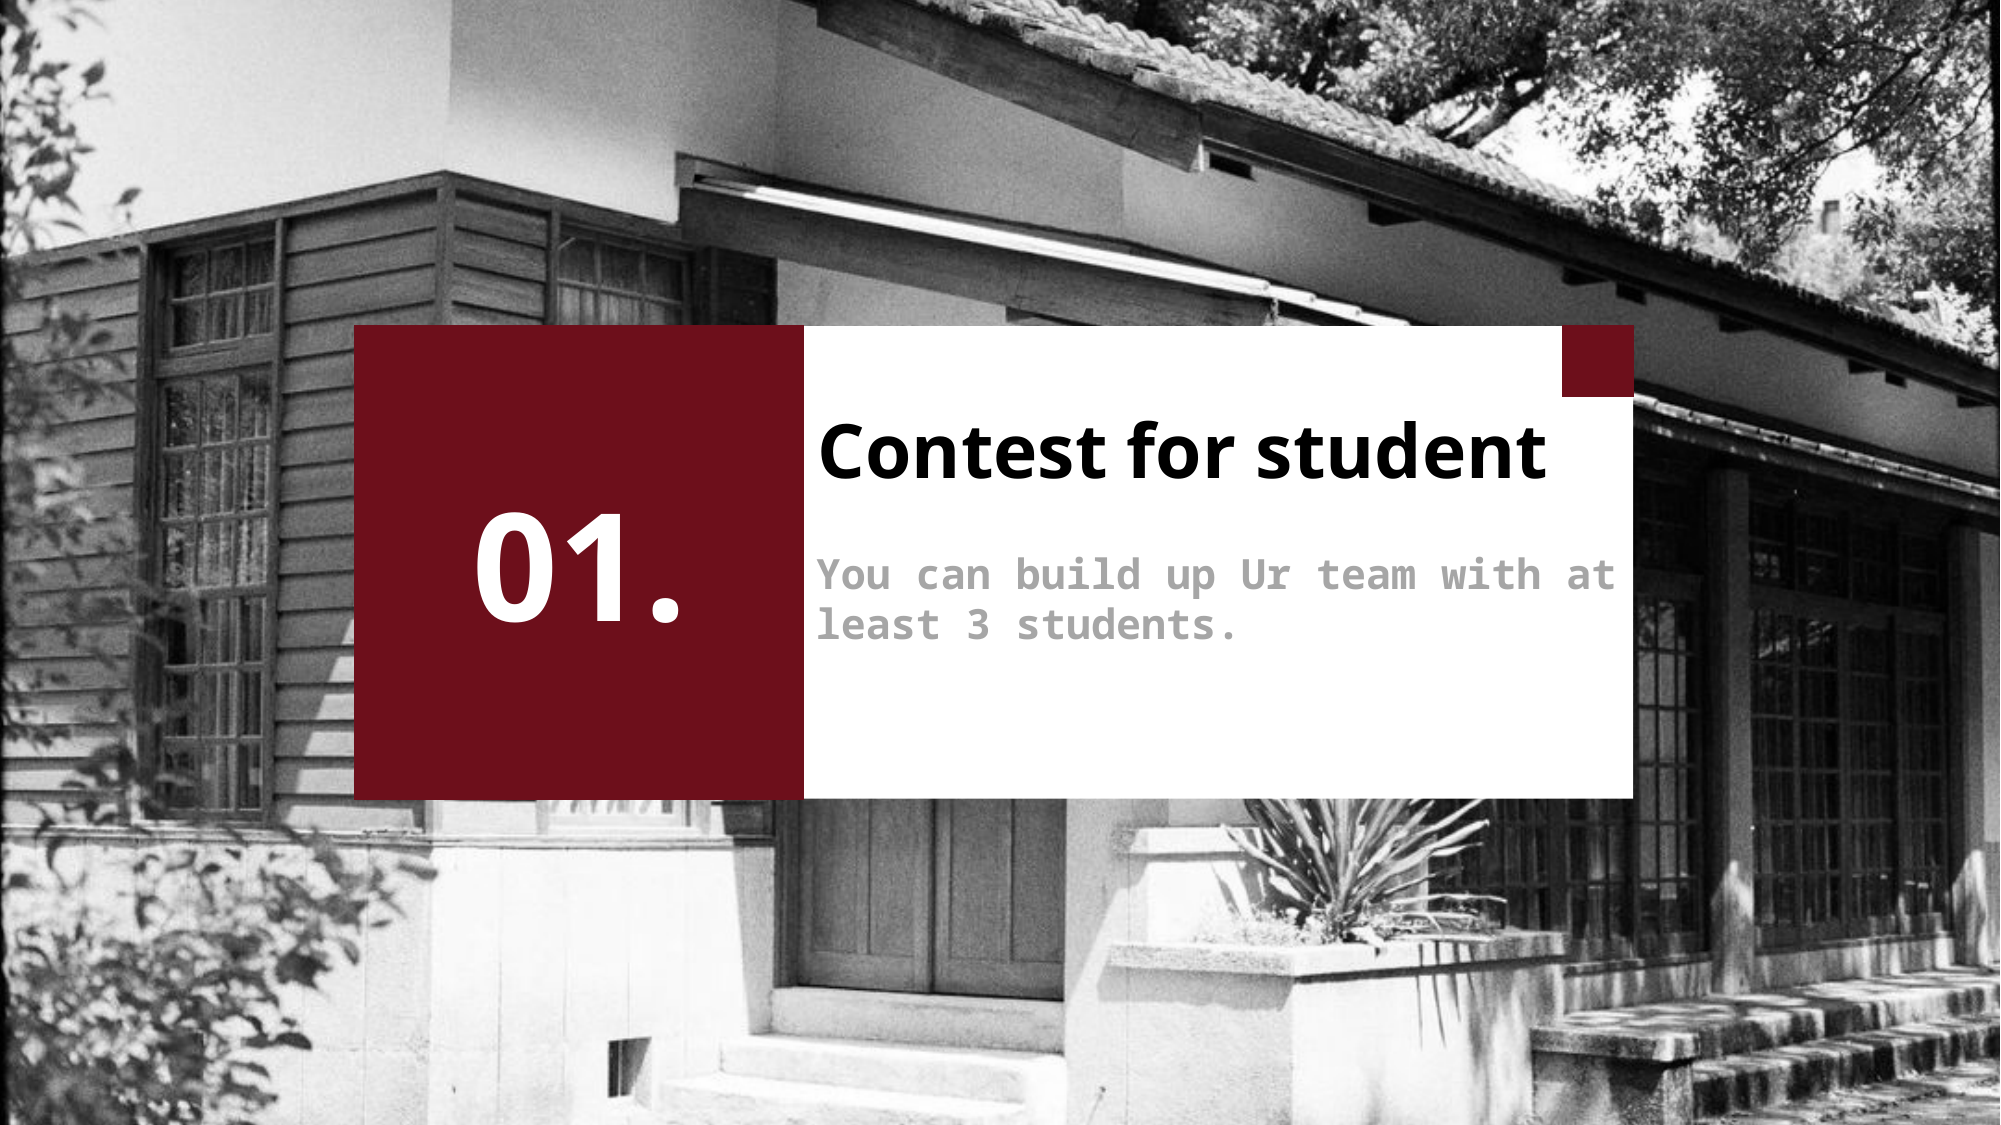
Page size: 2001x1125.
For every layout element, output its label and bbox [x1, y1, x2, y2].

text_box [355, 326, 1634, 799]
picture [0, 0, 2000, 1125]
